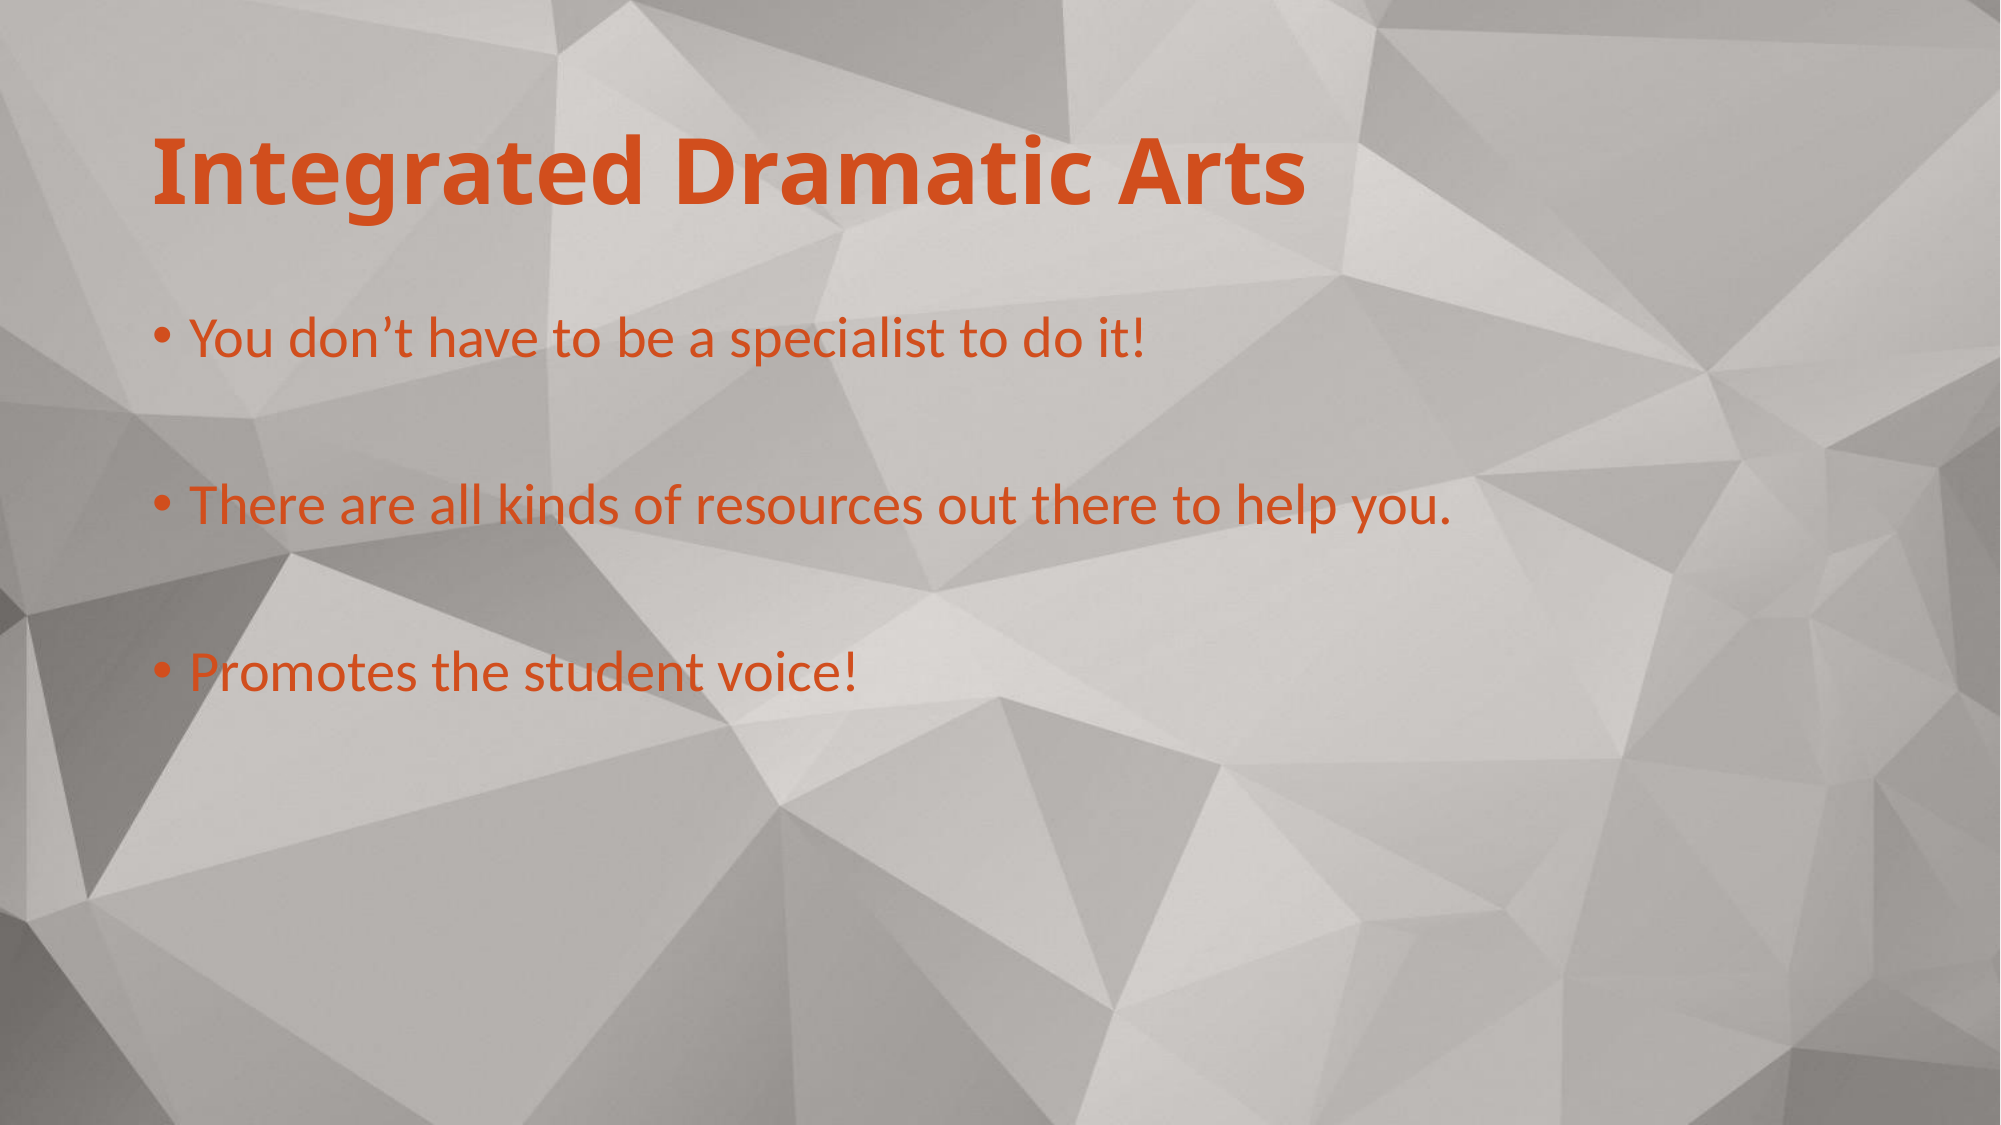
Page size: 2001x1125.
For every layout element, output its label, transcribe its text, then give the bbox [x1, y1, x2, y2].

picture [0, 0, 2001, 1125]
title Integrated Dramatic Arts [137, 109, 1863, 299]
list You don’t have to be a specialist to do it! There are all kinds of resources out there to help you. Promotes the student voice! [137, 299, 1863, 1014]
